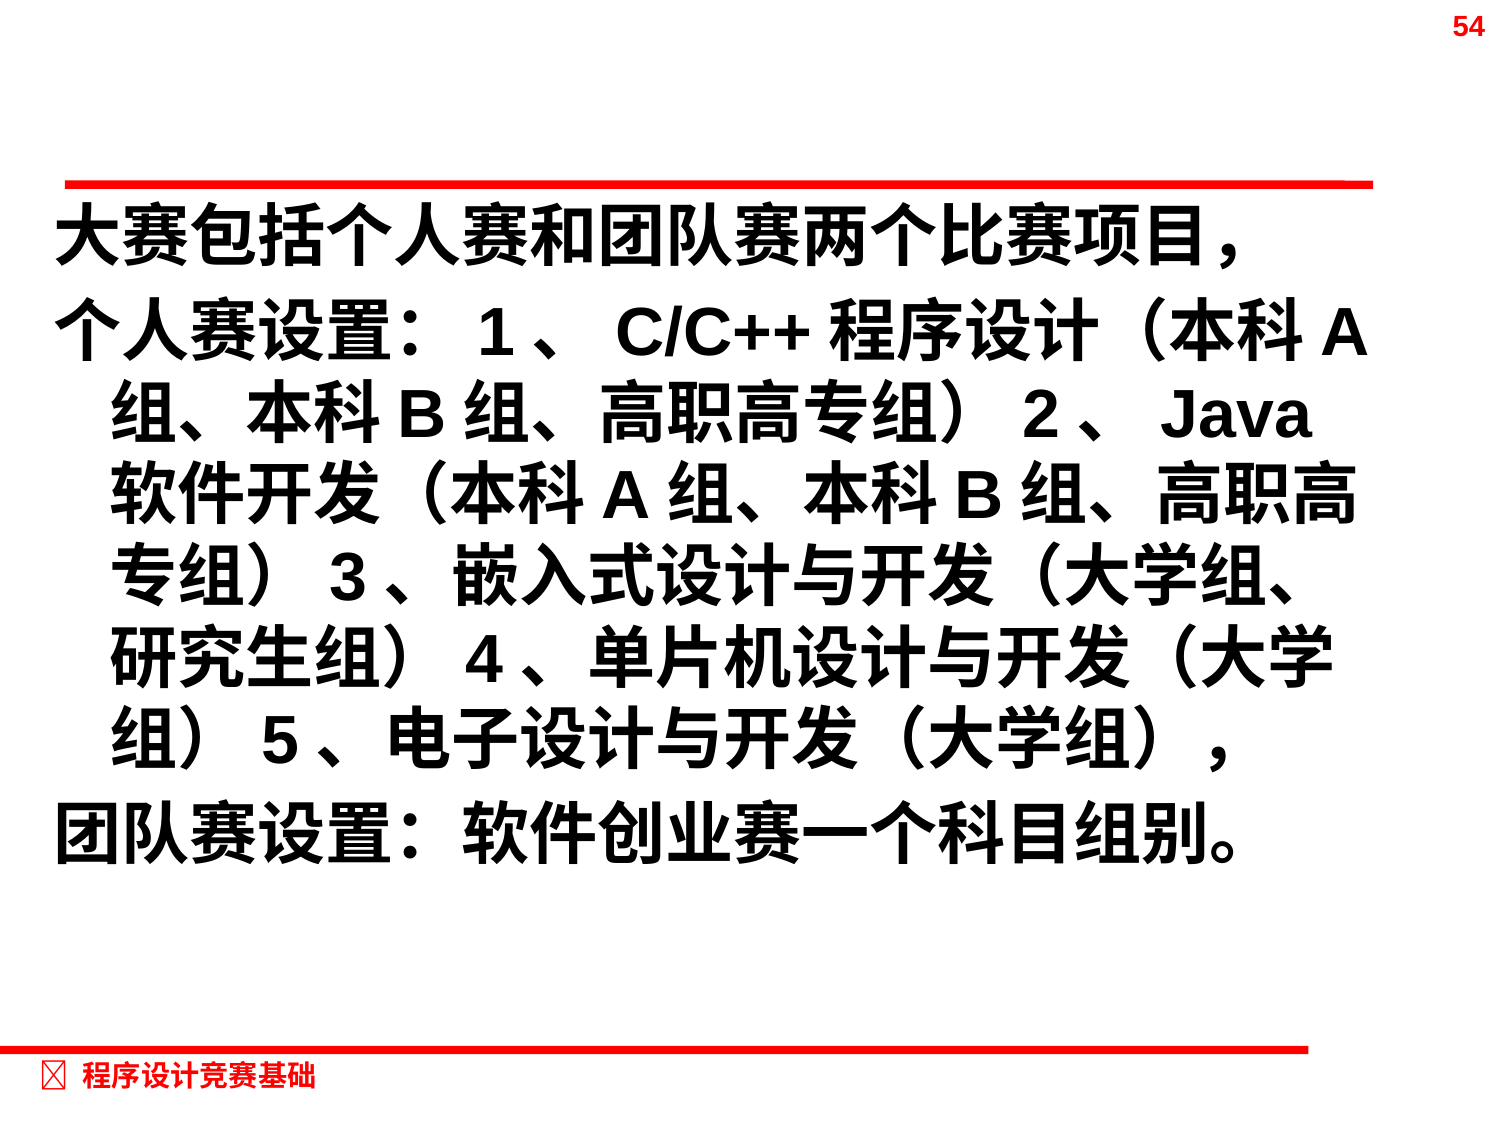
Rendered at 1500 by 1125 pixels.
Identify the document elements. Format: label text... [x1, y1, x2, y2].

list 大赛包括个人赛和团队赛两个比赛项目， 个人赛设置：1、C/C++程序设计（本科A组、本科B组、高职高专组）2、Java软件开发（本科A组、本科B组、高职高专组）3、嵌入式设计与开发（大学组、研究生组）4、单片机设计与开发（大学组）5、电子设计与开发（大学组）， 团队赛设置：软件创业赛一个科目组别。 [38, 184, 1398, 901]
